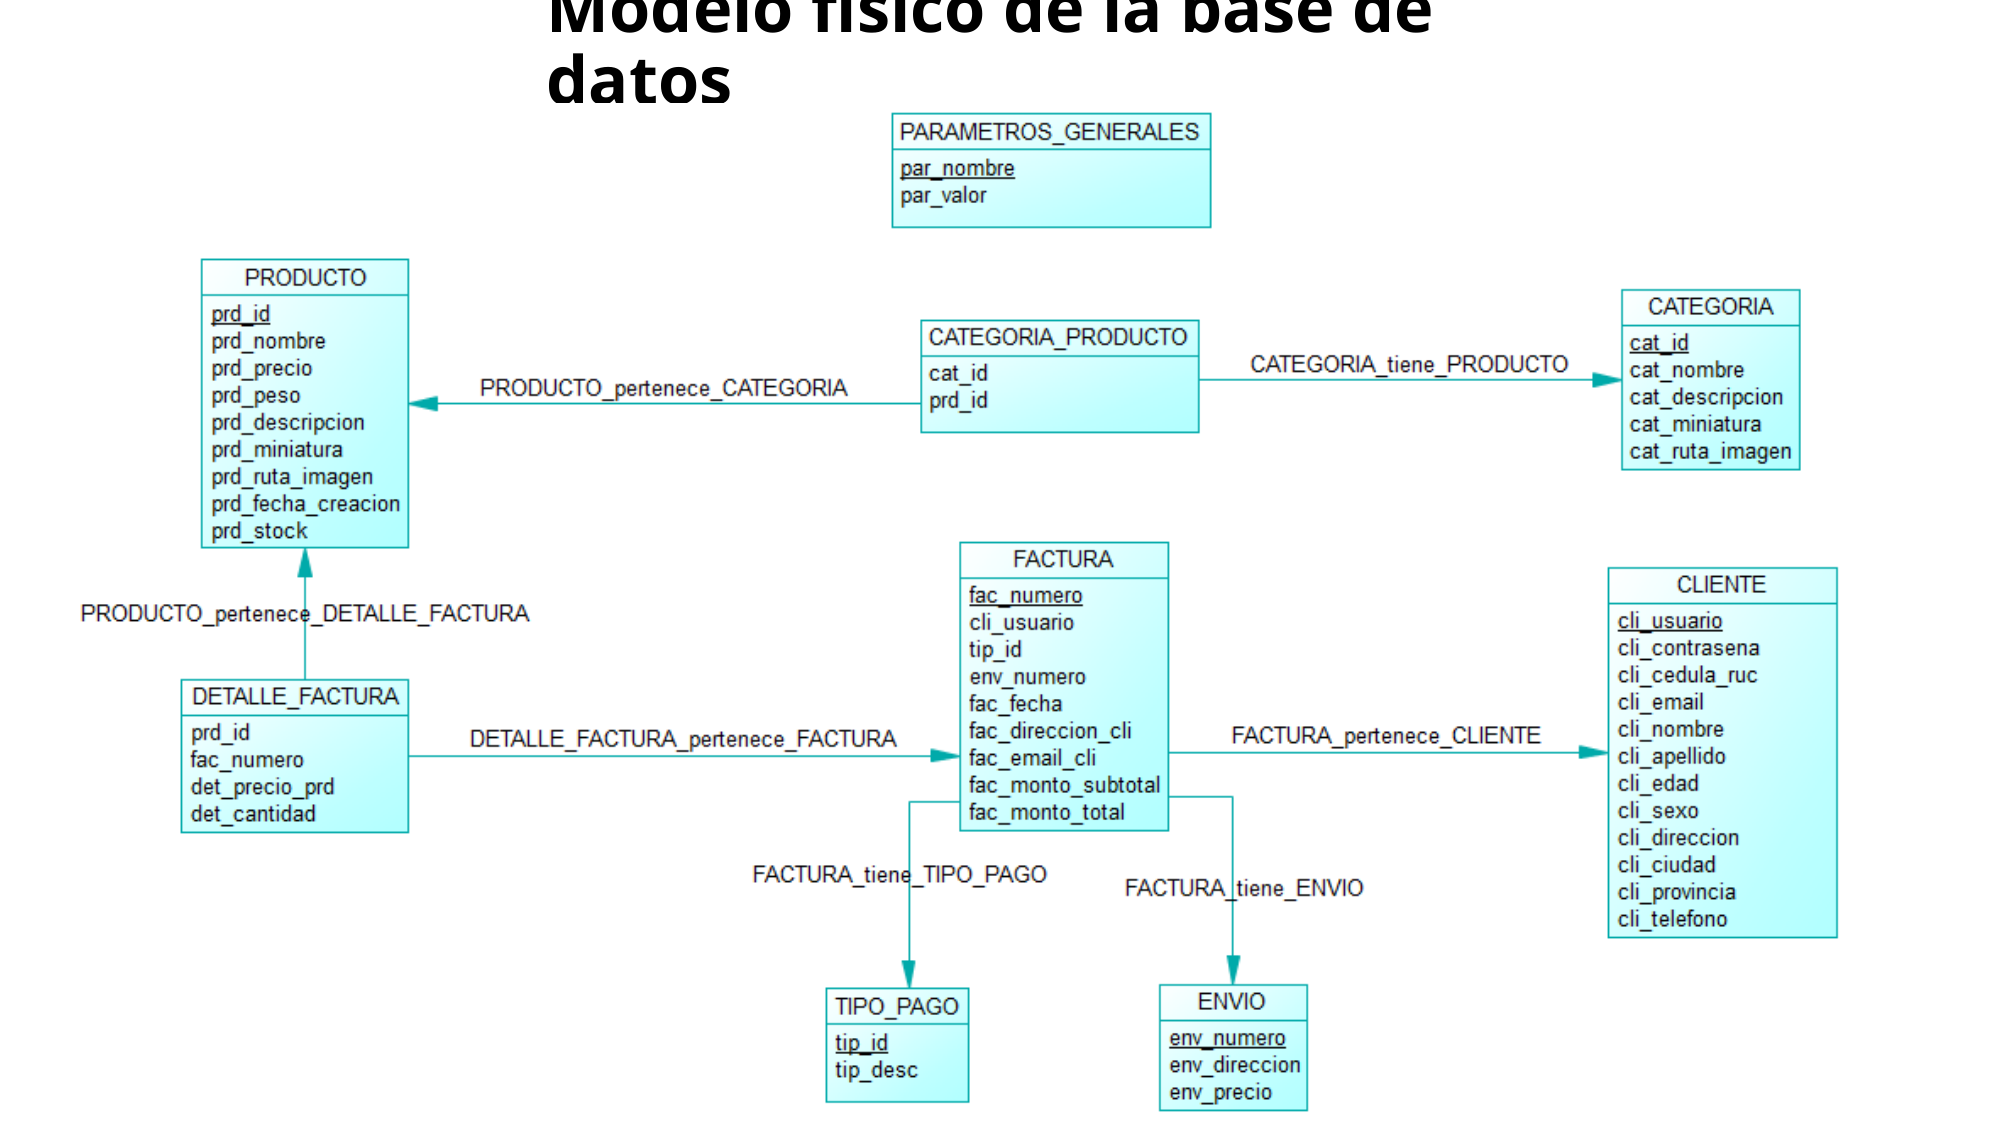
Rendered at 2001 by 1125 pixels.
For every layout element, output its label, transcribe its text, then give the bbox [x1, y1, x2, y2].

title Modelo físico de la base de datos [531, 10, 1619, 84]
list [76, 103, 1845, 1115]
